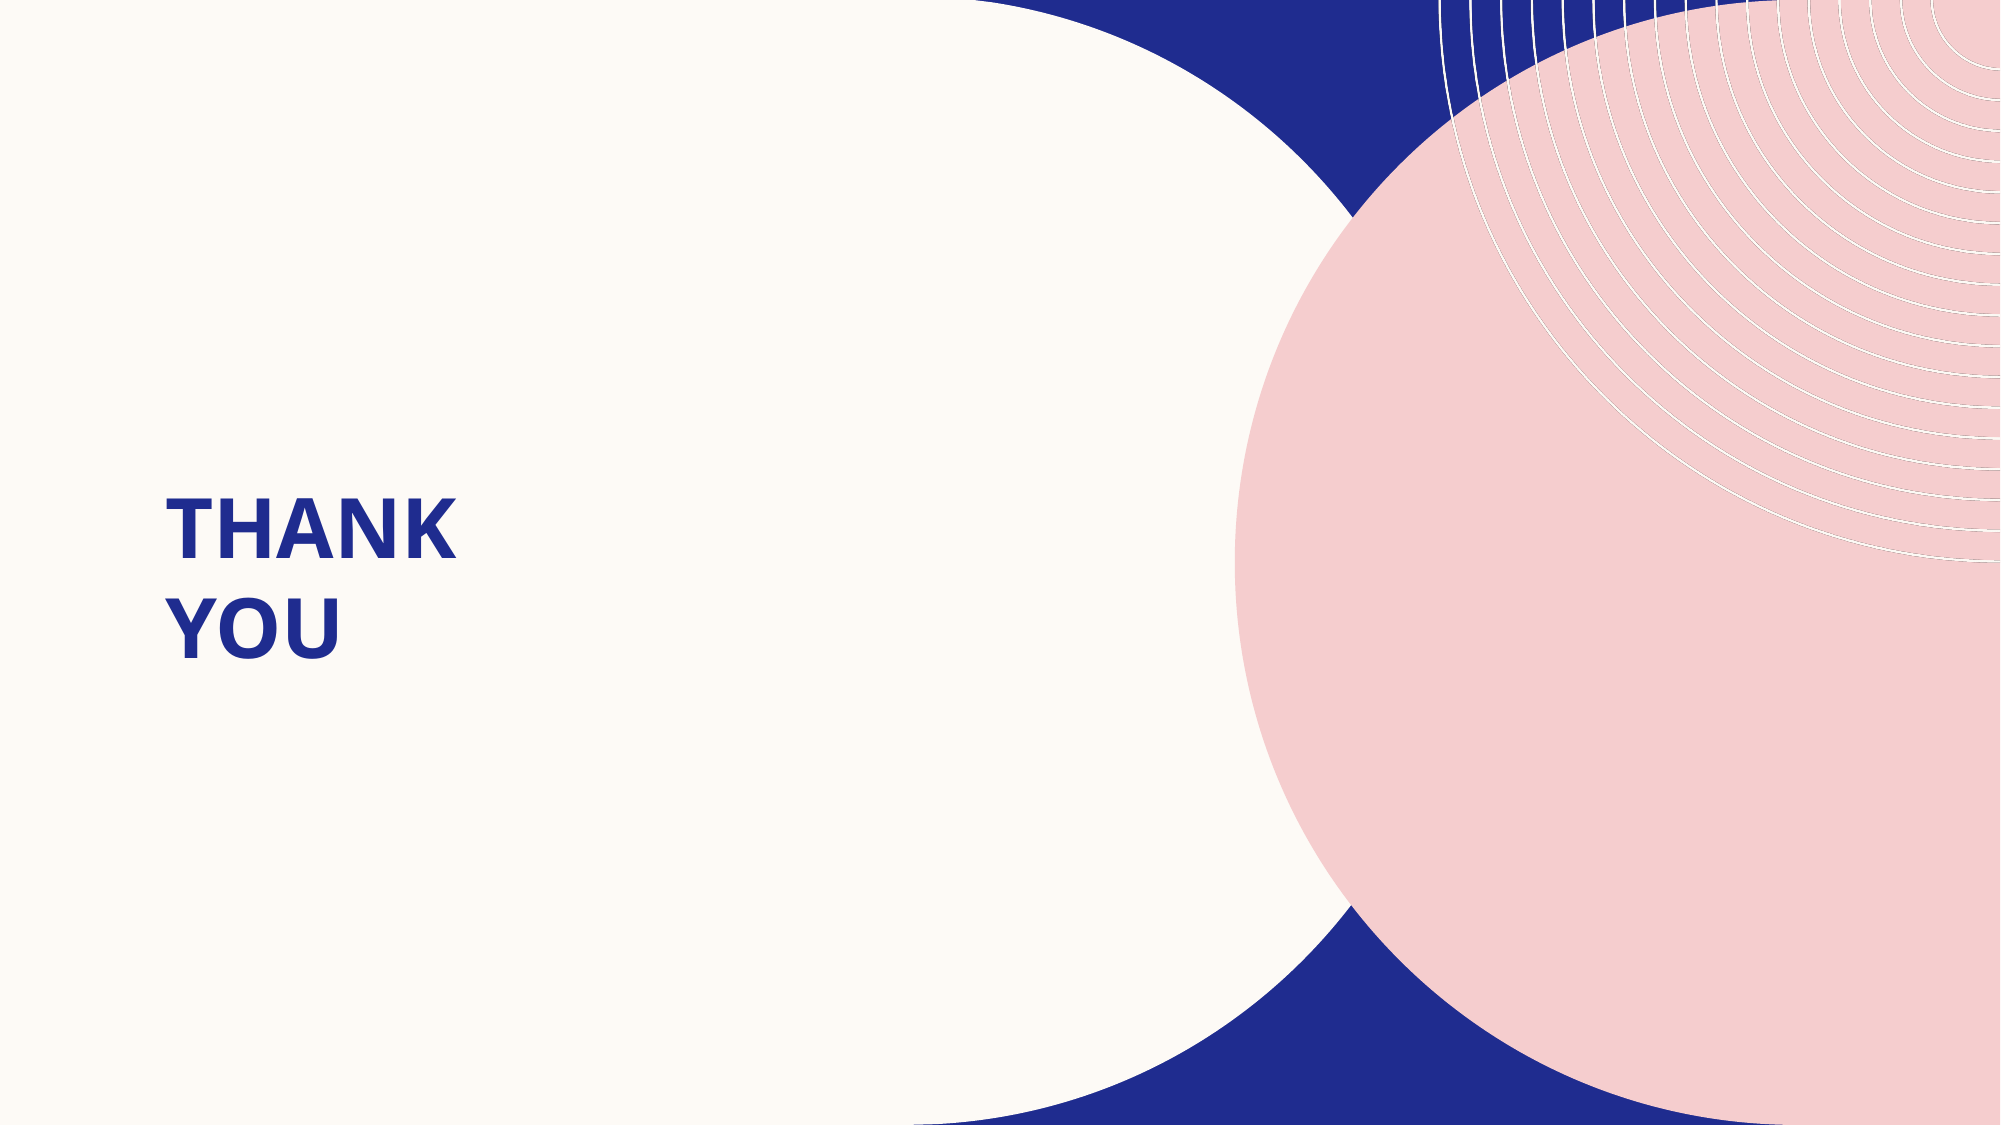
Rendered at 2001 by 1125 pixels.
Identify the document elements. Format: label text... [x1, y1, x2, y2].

title Thank you [150, 139, 1088, 675]
picture [1438, 0, 2001, 563]
